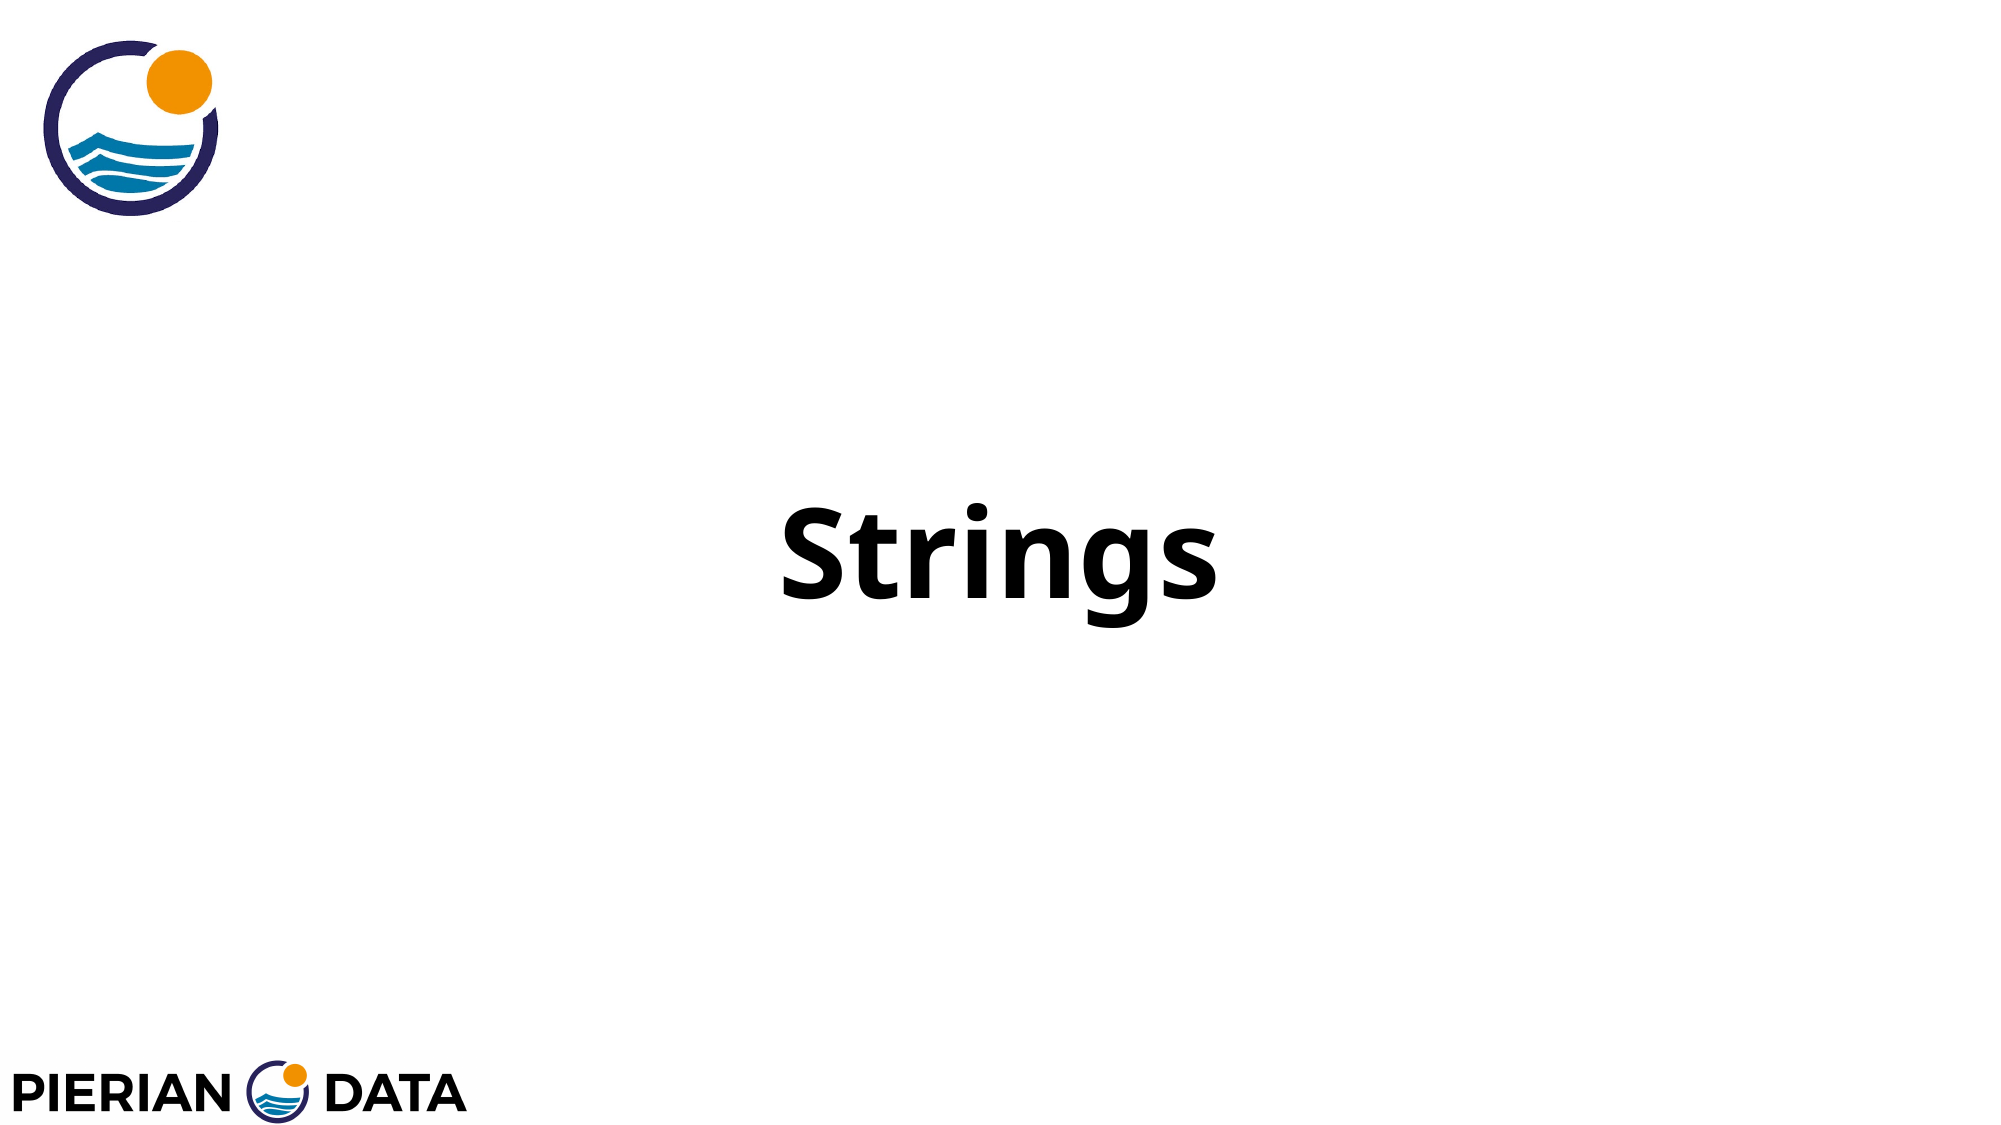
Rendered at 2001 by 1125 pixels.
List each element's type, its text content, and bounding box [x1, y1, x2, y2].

picture [0, 1050, 490, 1125]
title Strings [68, 338, 1932, 646]
picture [33, 33, 228, 222]
